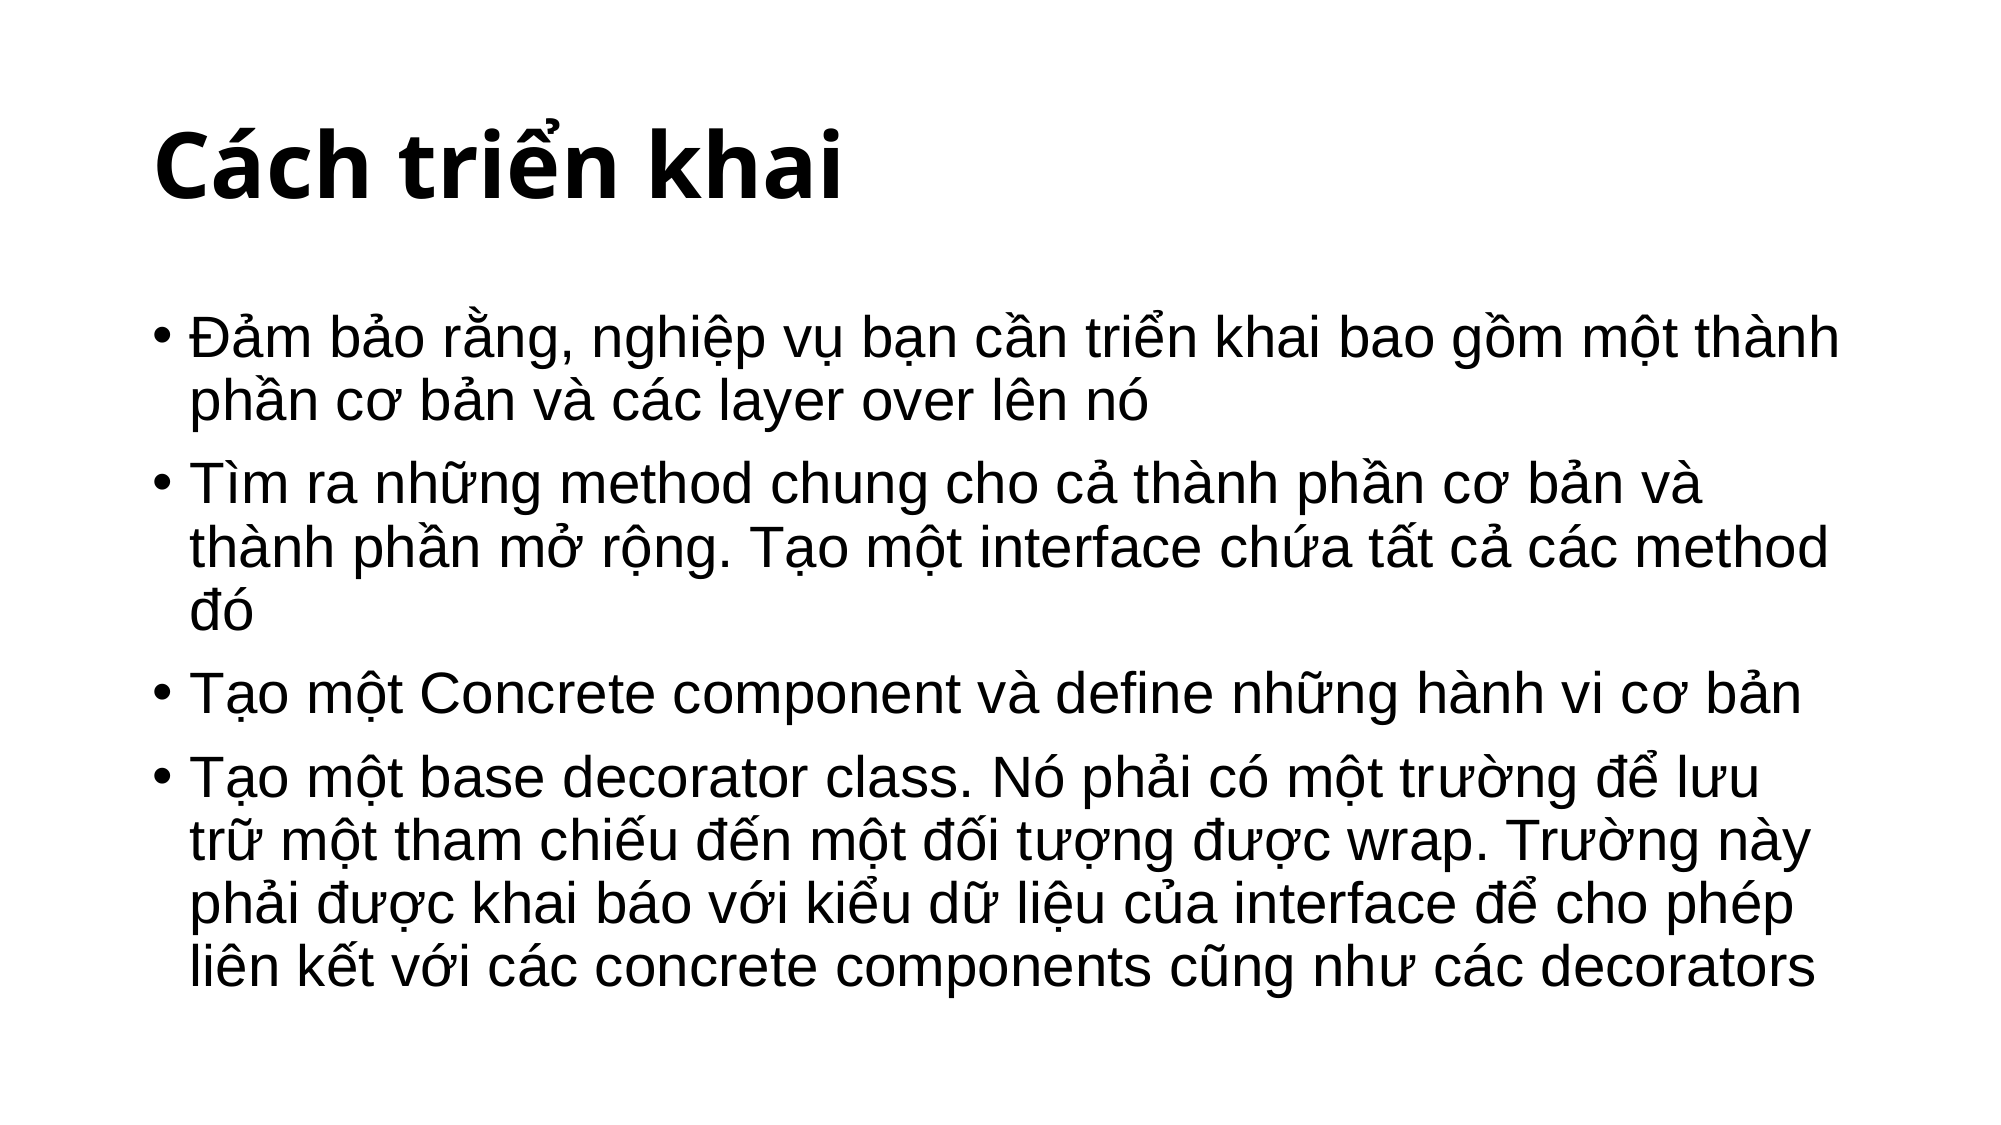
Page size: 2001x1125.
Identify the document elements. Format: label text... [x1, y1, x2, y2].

title Cách triển khai [137, 59, 1863, 278]
list Đảm bảo rằng, nghiệp vụ bạn cần triển khai bao gồm một thành phần cơ bản và các layer over lên nó Tìm ra những method chung cho cả thành phần cơ bản và thành phần mở rộng. Tạo một interface chứa tất cả các method đó Tạo một Concrete component và define những hành vi cơ bản Tạo một base decorator class. Nó phải có một trường để lưu trữ một tham chiếu đến một đối tượng được wrap. Trường này phải được khai báo với kiểu dữ liệu của interface để cho phép liên kết với các concrete components cũng như các decorators [137, 299, 1863, 1014]
